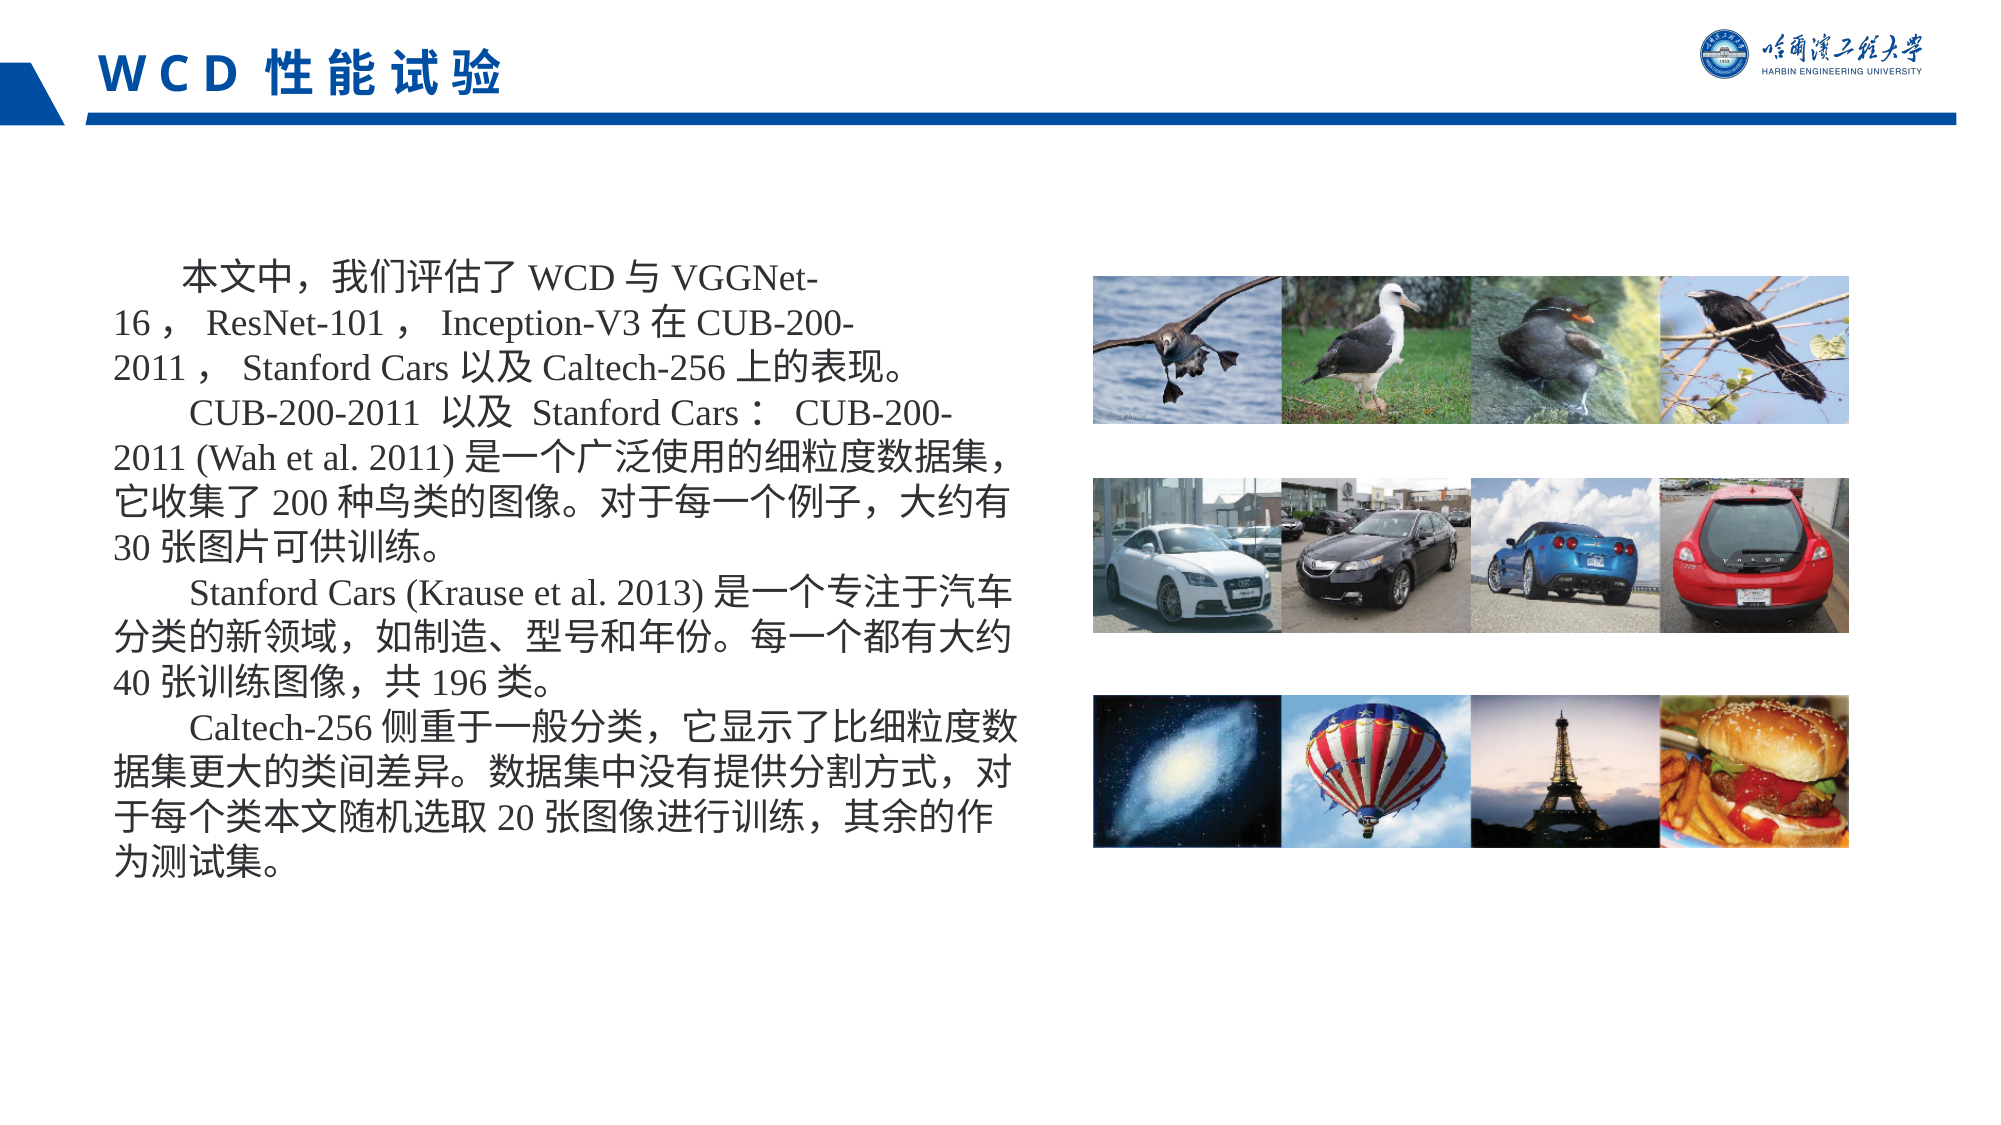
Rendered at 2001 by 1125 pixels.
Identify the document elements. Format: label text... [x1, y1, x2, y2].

text_box [606, 111, 1958, 127]
text_box [0, 61, 67, 127]
text_box 本文中，我们评估了WCD与VGGNet-16，ResNet-101，Inception-V3在CUB-200-2011，Stanford Cars以及Caltech-256上的表现。 CUB-200-2011 以及 Stanford Cars：CUB-200-2011 (Wah et al. 2011)是一个广泛使用的细粒度数据集，它收集了200种鸟类的图像。对于每一个例子，大约有30张图片可供训练。 Stanford Cars (Krause et al. 2013)是一个专注于汽车分类的新领域，如制造、型号和年份。每一个都有大约40张训练图像，共196类。 Caltech-256侧重于一般分类，它显示了比细粒度数据集更大的类间差异。数据集中没有提供分割方式，对于每个类本文随机选取20张图像进行训练，其余的作为测试集。 [98, 245, 1041, 891]
text_box [84, 111, 98, 127]
text_box WCD性能试验 [98, 0, 606, 150]
picture [1689, 21, 1933, 87]
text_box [1093, 276, 1849, 848]
